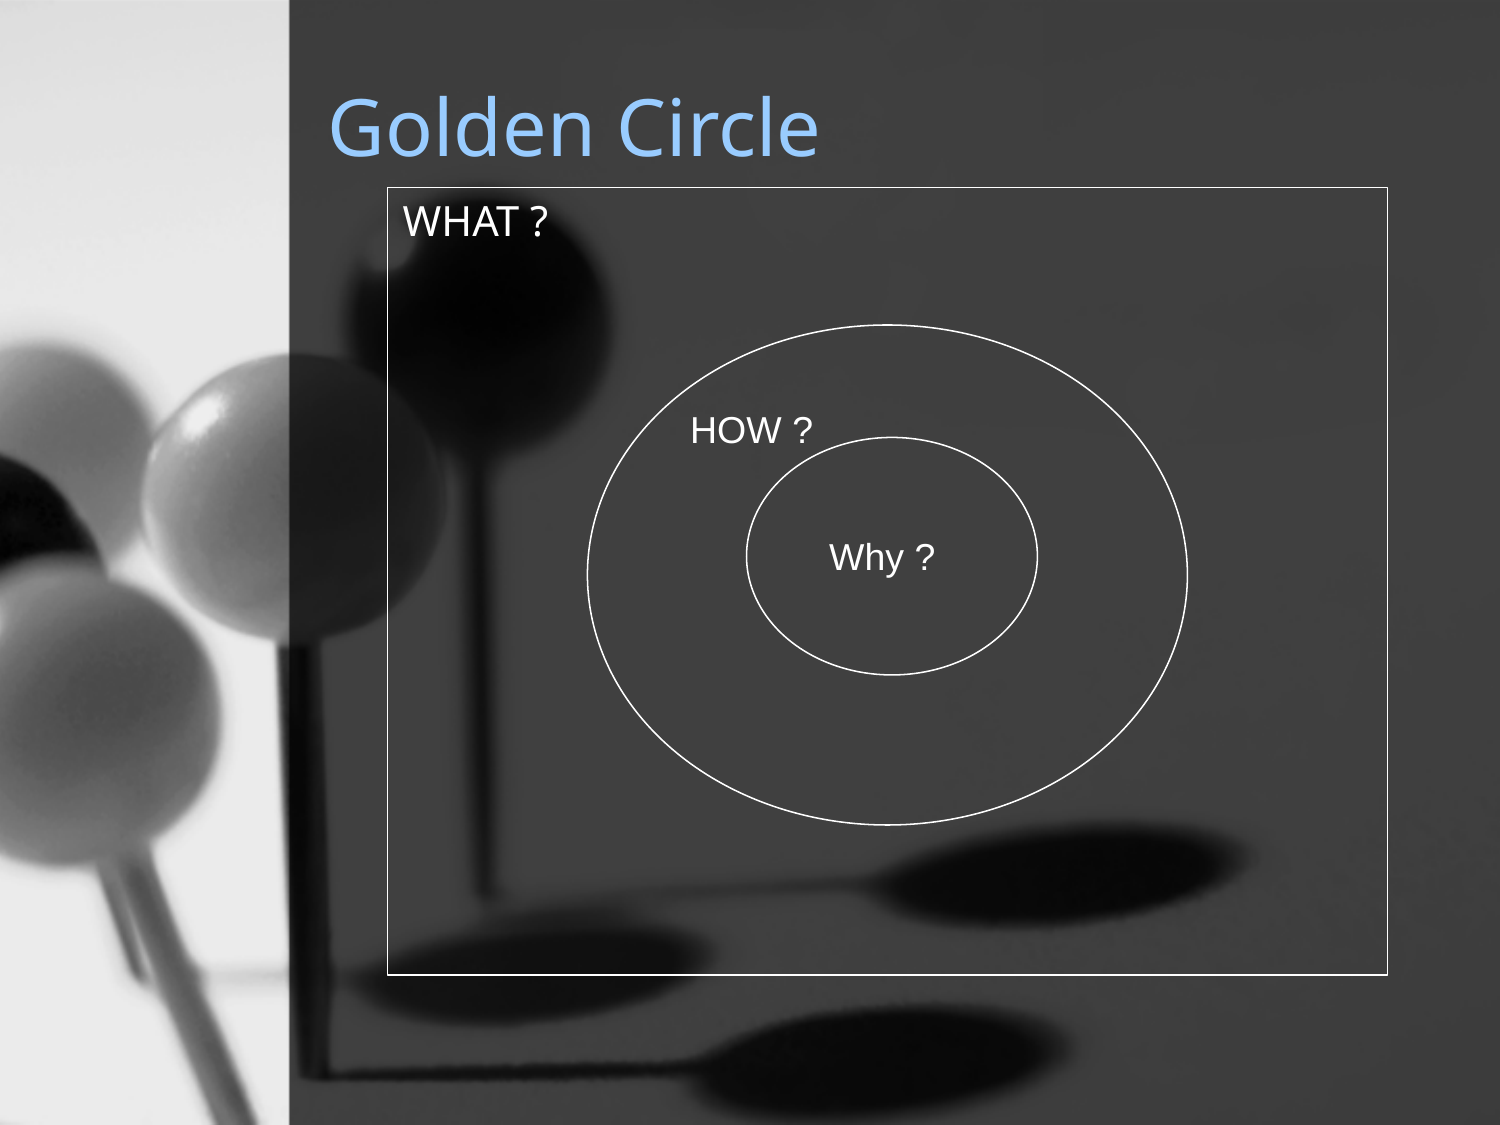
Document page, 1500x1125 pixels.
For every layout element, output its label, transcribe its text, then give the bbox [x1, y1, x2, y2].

text_box Why ? [814, 525, 951, 586]
list WHAT ? [387, 187, 1388, 975]
picture [0, 0, 1500, 1125]
text_box [746, 437, 1038, 675]
title Golden Circle [312, 37, 1450, 213]
